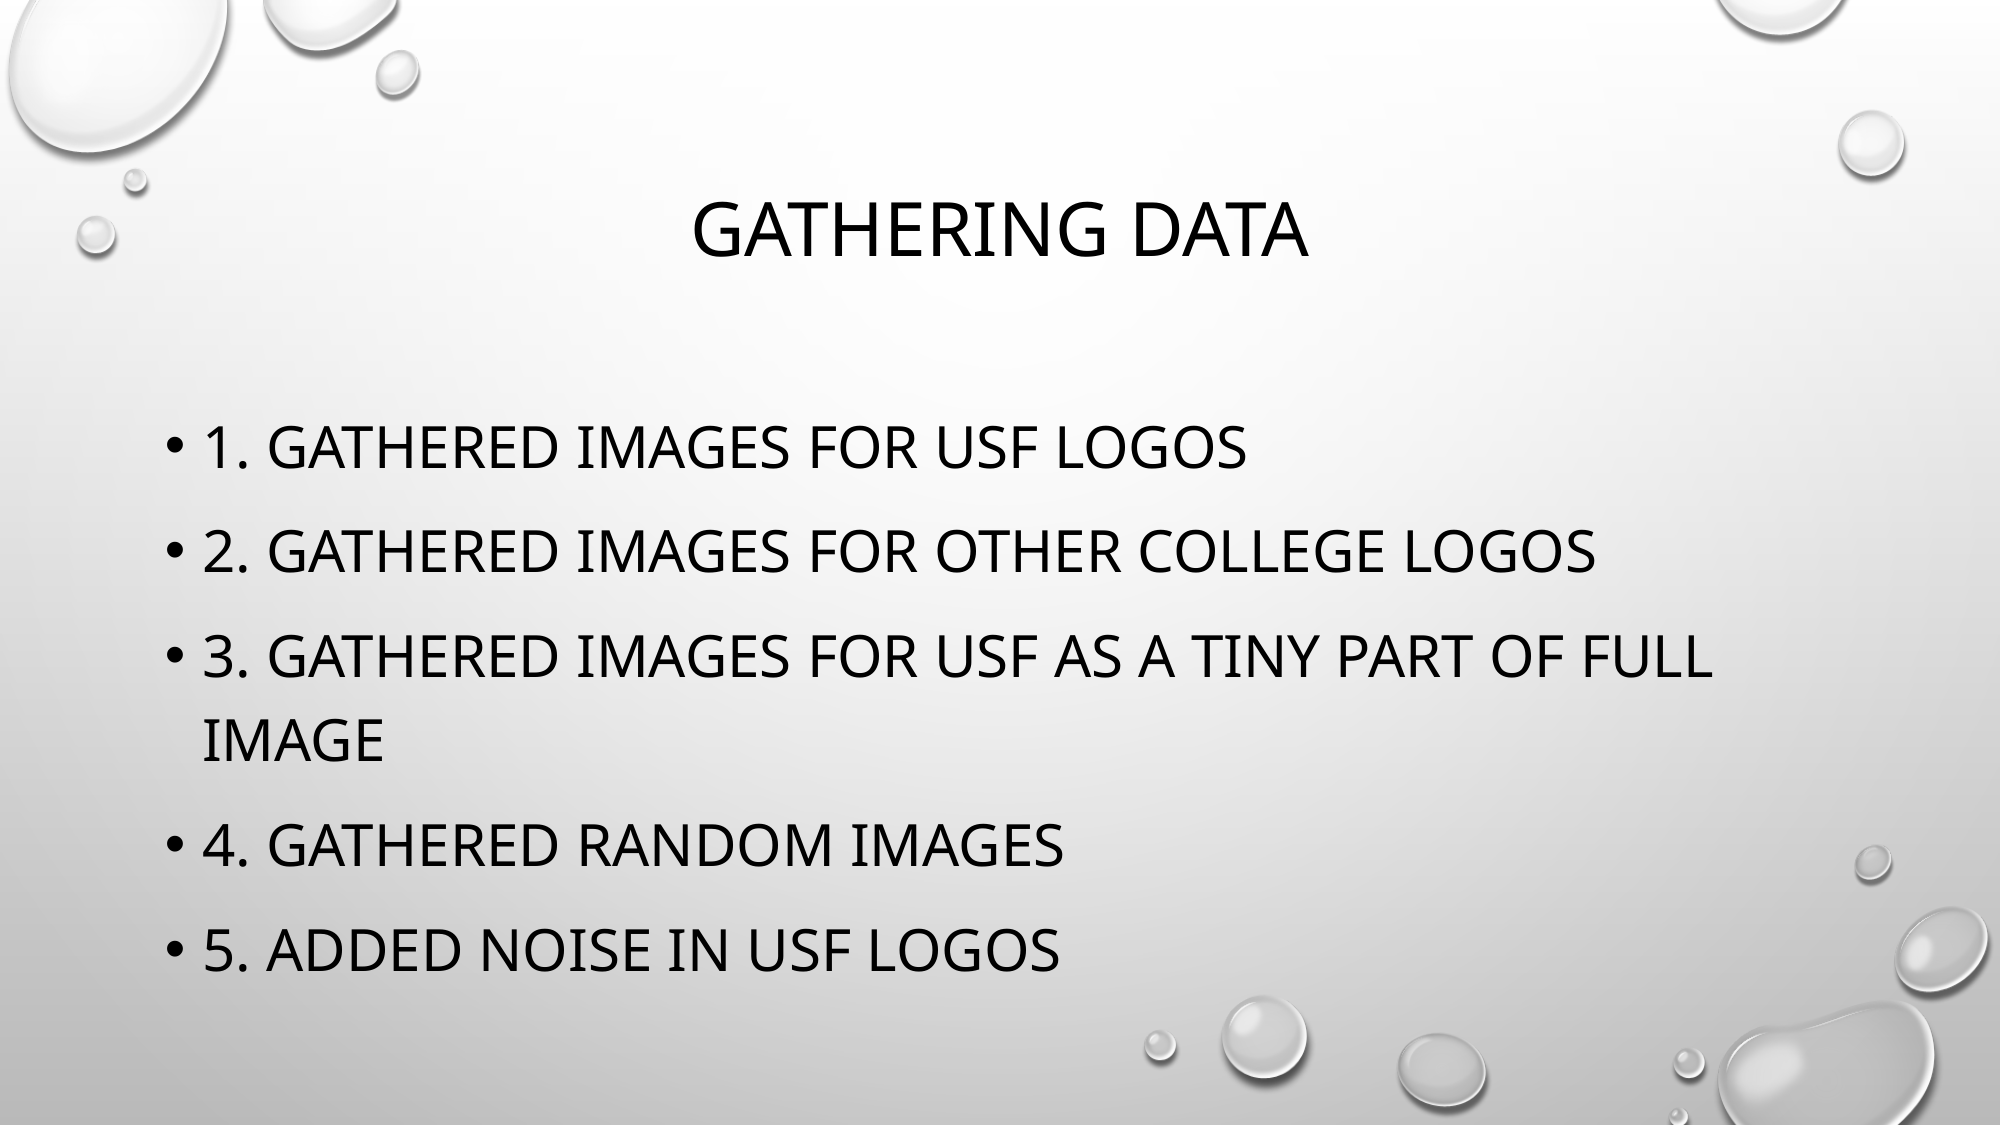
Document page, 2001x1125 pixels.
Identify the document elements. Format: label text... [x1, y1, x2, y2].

picture [0, 0, 2000, 1125]
list 1. gathered IMAGES FOR USF LOGOS 2. gathered IMAGES FOR OTHER COLLEGE LOGOS 3. gathered IMAGES FOR USF AS A TINY PART OF FULL IMAGE 4. gathered RANDOM IMAGES 5. Added noise in usf logos [149, 388, 1850, 950]
title GATHERING DATA [149, 101, 1851, 364]
